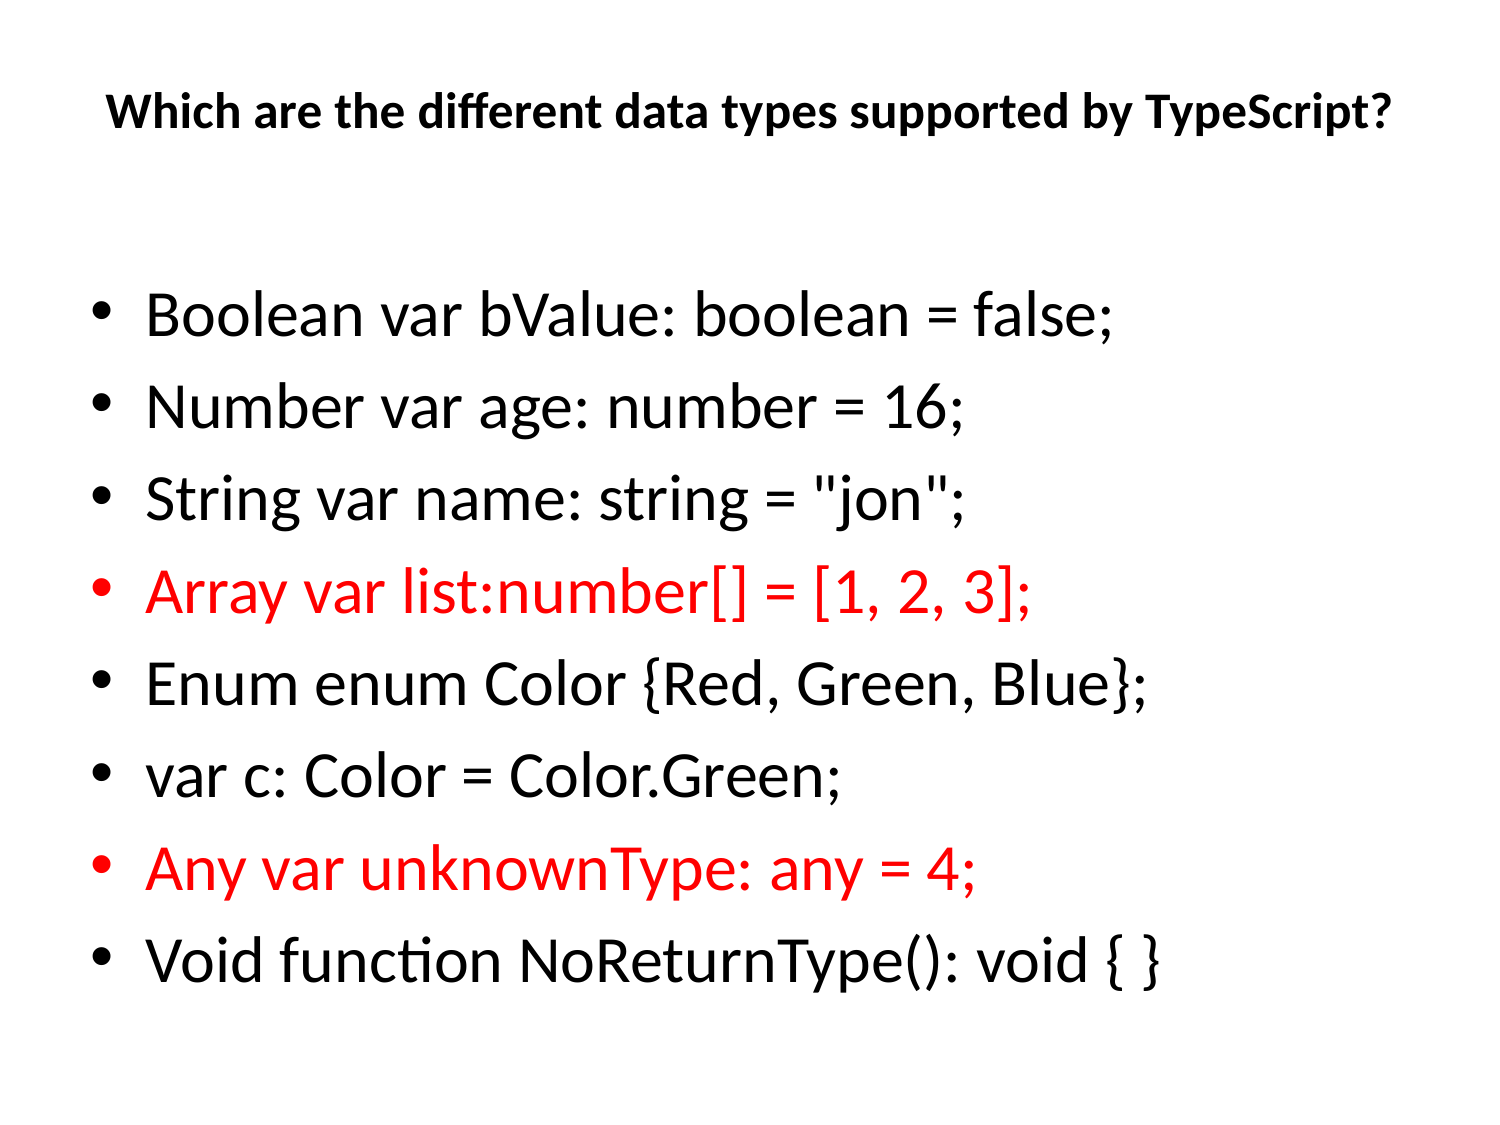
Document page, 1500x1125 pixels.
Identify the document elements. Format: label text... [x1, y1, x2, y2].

title Which are the different data types supported by TypeScript? [75, 45, 1425, 233]
list Boolean var bValue: boolean = false; Number var age: number = 16; String var name: string = "jon"; Array var list:number[] = [1, 2, 3]; Enum enum Color {Red, Green, Blue}; var c: Color = Color.Green; Any var unknownType: any = 4; Void function NoReturnType(): void { } [75, 262, 1425, 1005]
